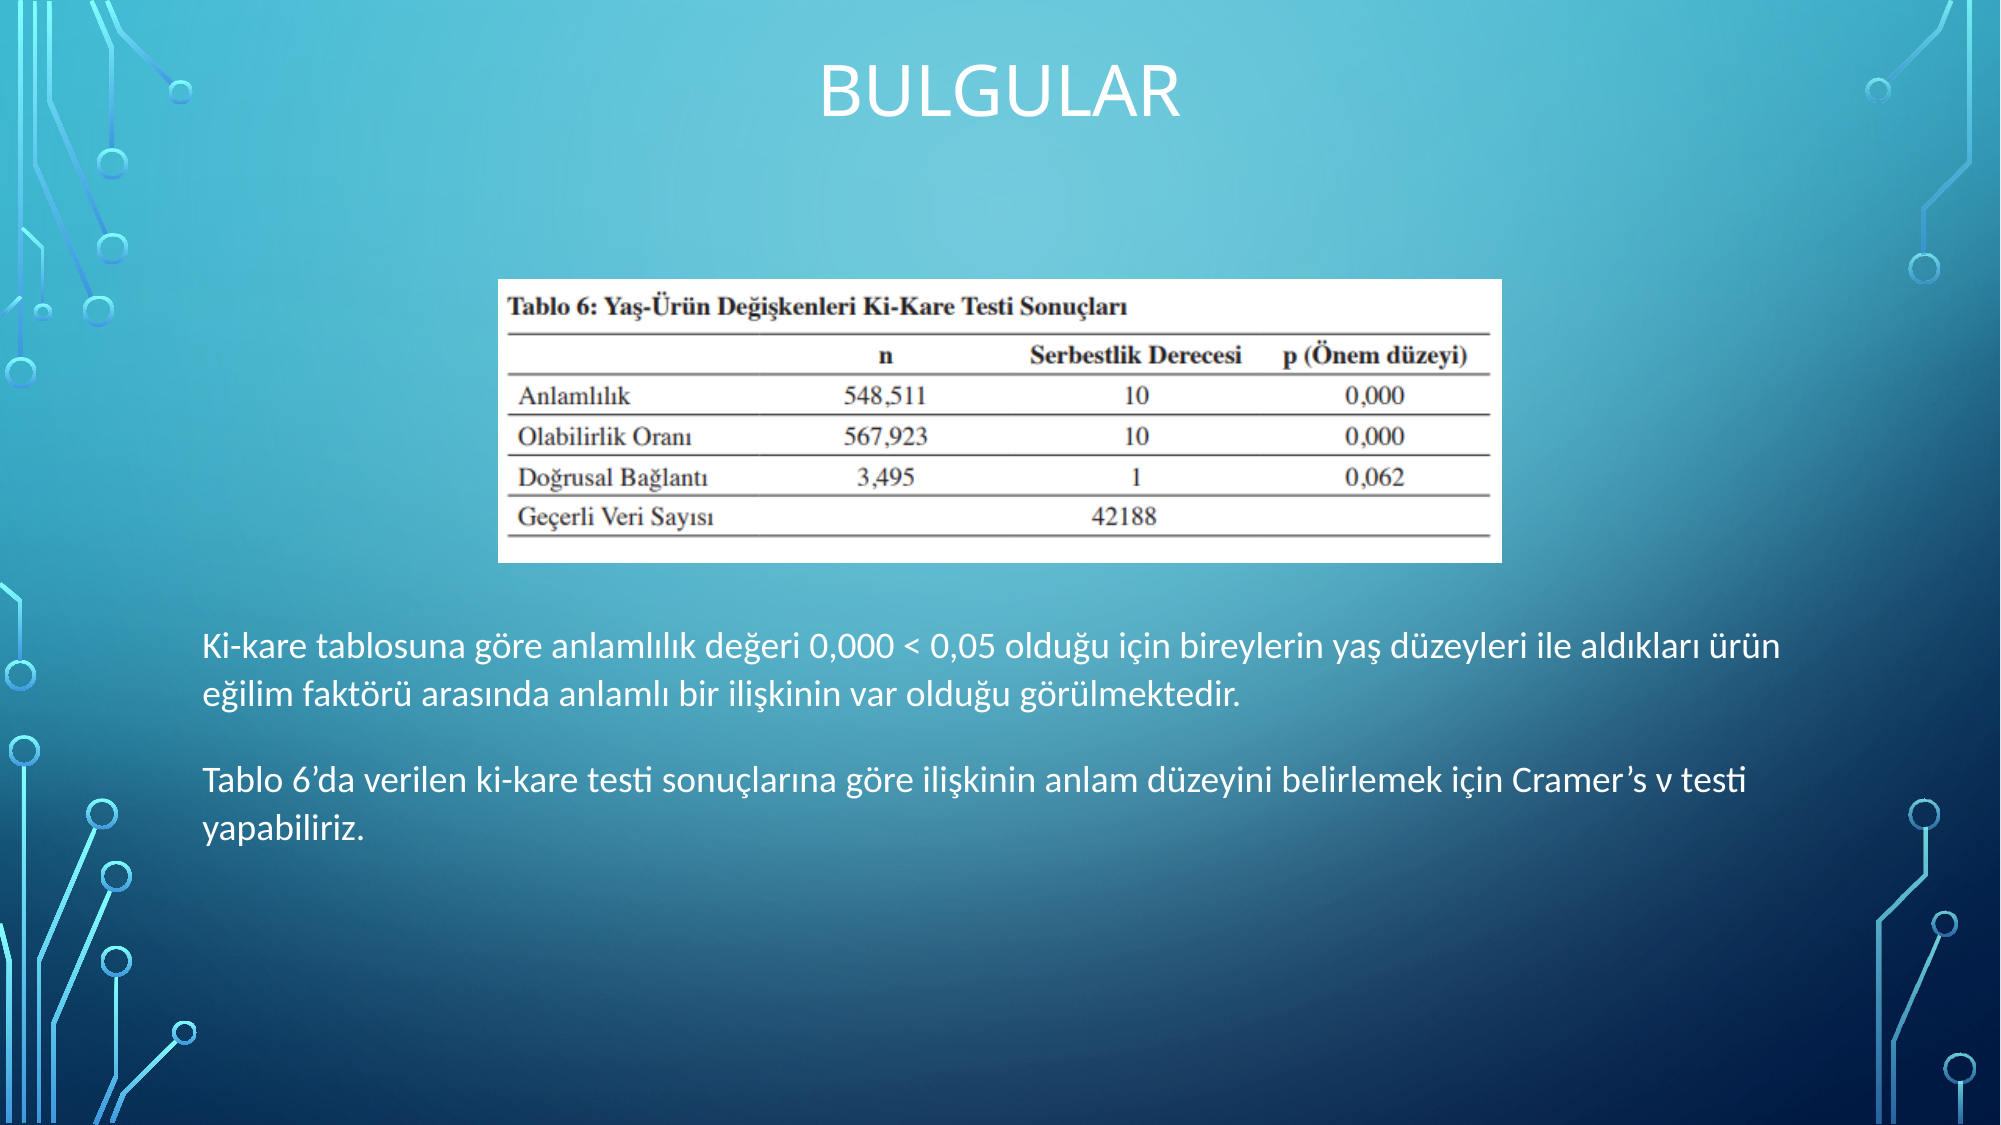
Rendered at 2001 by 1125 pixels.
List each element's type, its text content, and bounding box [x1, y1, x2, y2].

title Bulgular [187, 47, 1813, 140]
text_box Ki-kare tablosuna göre anlamlılık değeri 0,000 < 0,05 olduğu için bireylerin yaş düzeyleri ile aldıkları ürün eğilim faktörü arasında anlamlı bir ilişkinin var olduğu görülmektedir. Tablo 6’da verilen ki-kare testi sonuçlarına göre ilişkinin anlam düzeyini belirlemek için Cramer’s ν testi yapabiliriz. [187, 610, 1813, 1013]
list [497, 279, 1502, 563]
